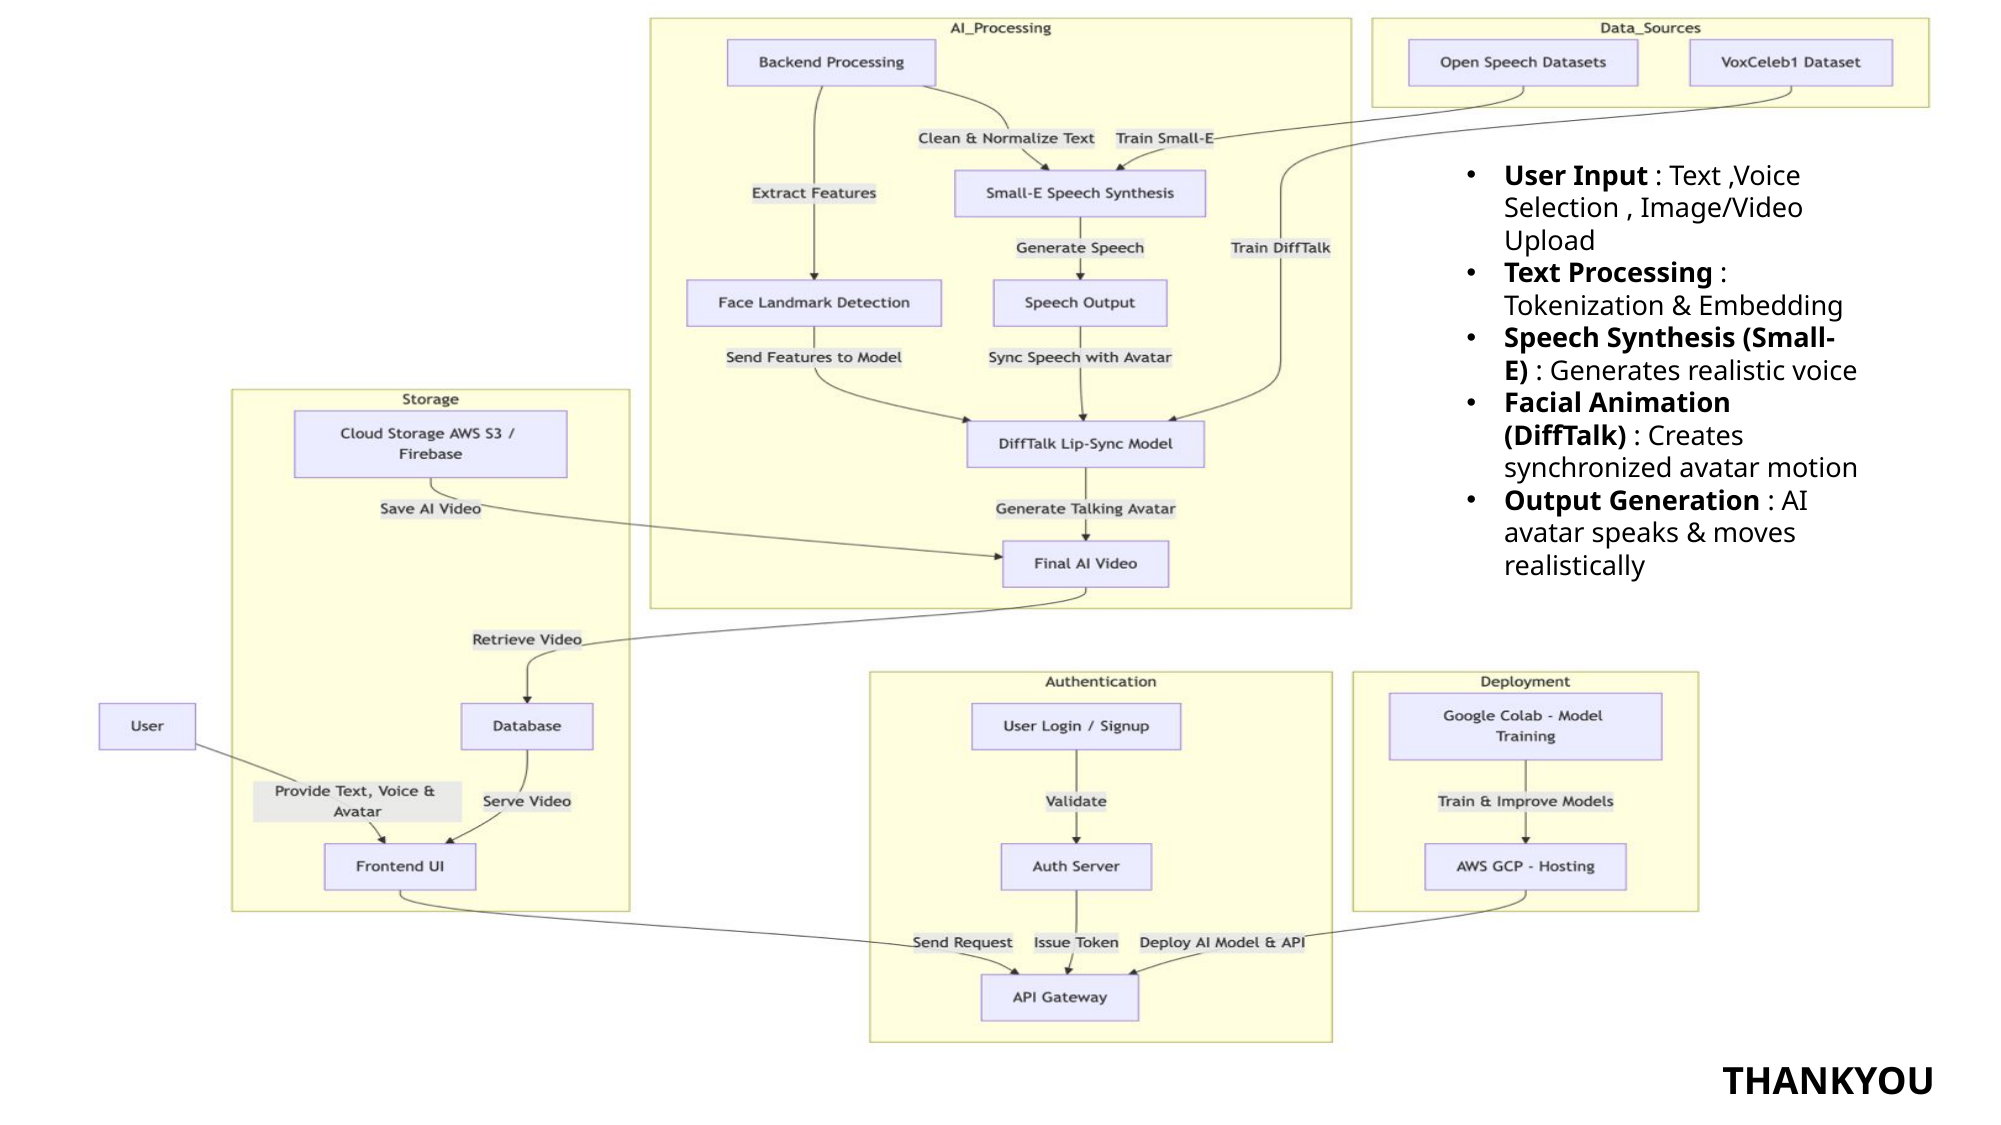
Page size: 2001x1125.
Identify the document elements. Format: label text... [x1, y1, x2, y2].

slide_number THANKYOU [1412, 1057, 1950, 1103]
picture [4, 2, 1980, 1057]
